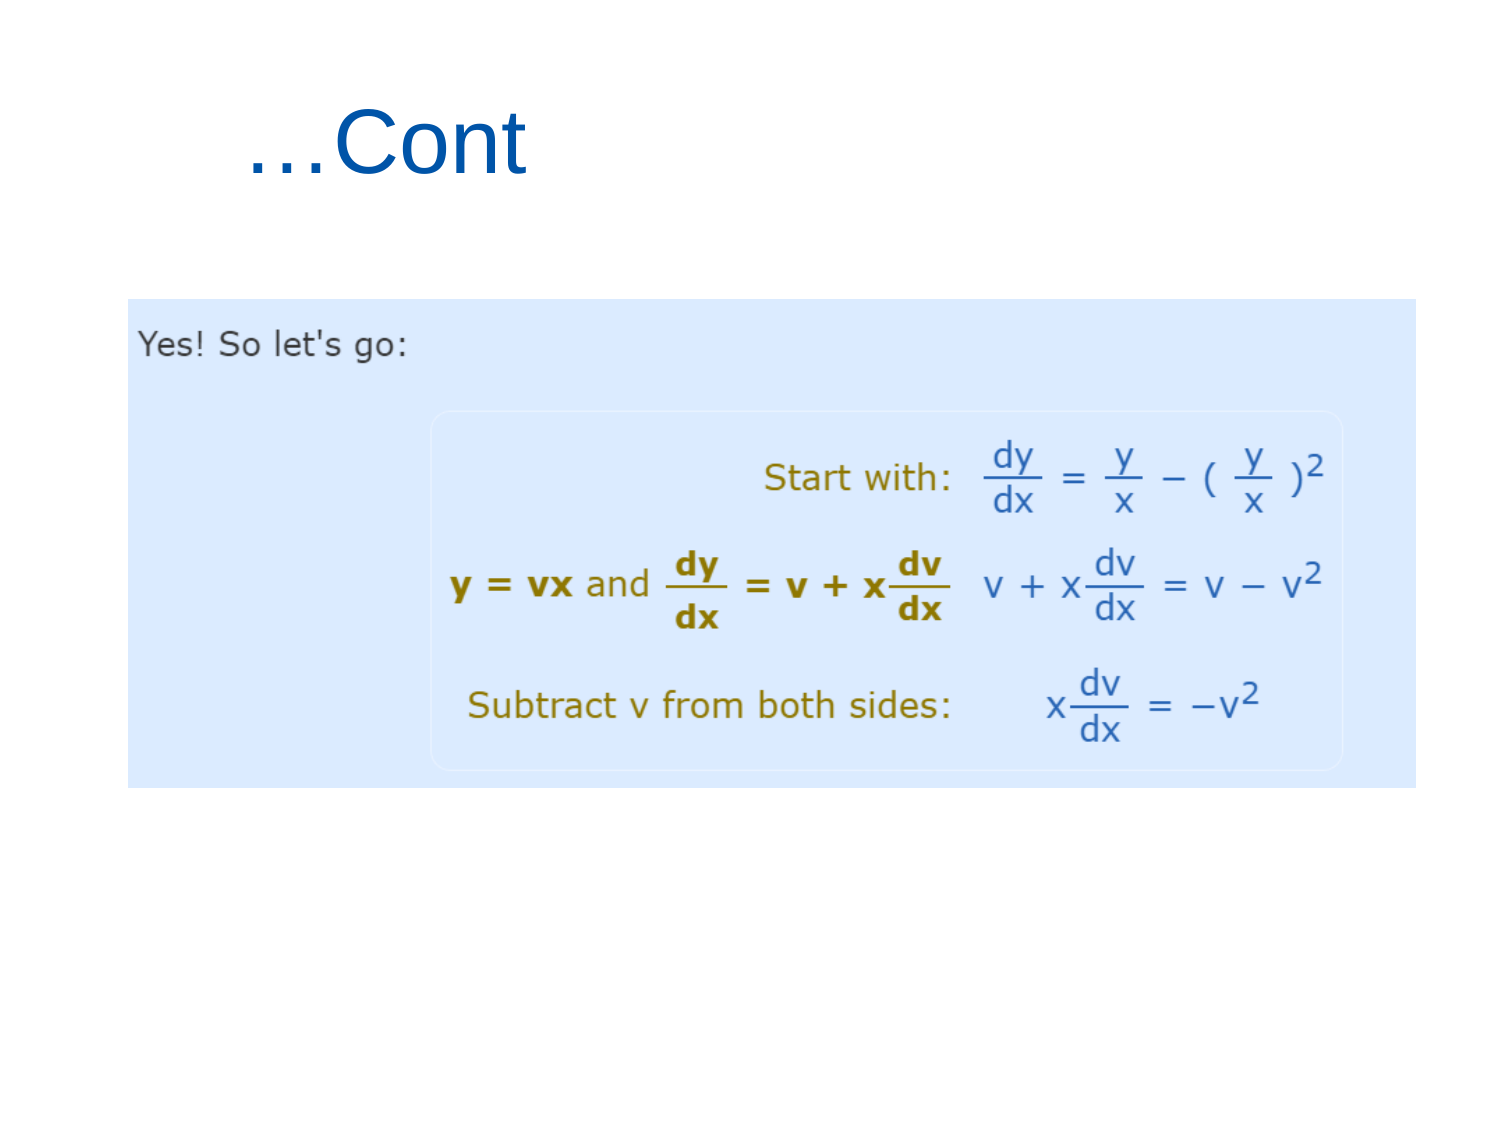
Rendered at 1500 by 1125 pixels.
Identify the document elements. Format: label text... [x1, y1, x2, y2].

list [128, 299, 1416, 788]
title …Cont [206, 42, 563, 231]
